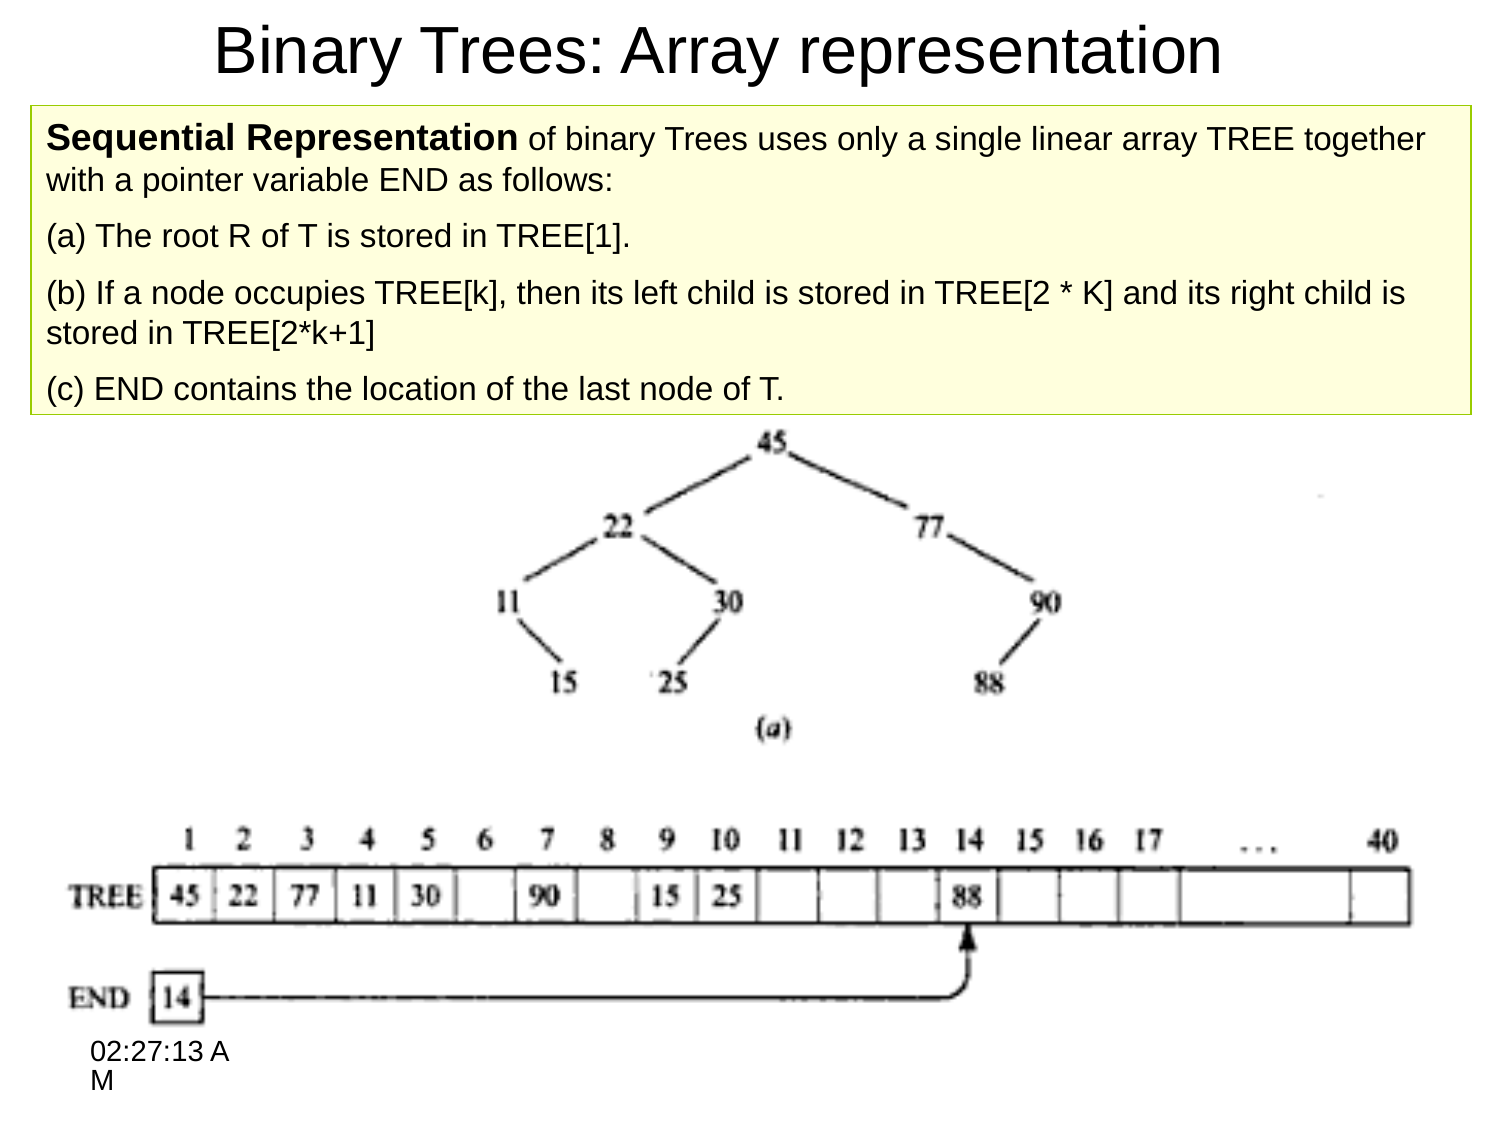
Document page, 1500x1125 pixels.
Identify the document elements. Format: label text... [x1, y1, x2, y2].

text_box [53, 408, 1425, 1037]
text_box Sequential Representation of binary Trees uses only a single linear array TREE together with a pointer variable END as follows: (a) The root R of T is stored in TREE[1]. (b) If a node occupies TREE[k], then its left child is stored in TREE[2 * K] and its right child is stored in TREE[2*k+1] (c) END contains the location of the last node of T. [31, 105, 1471, 415]
text_box Binary Trees: Array representation [44, 0, 1395, 114]
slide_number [74, 1045, 265, 1103]
